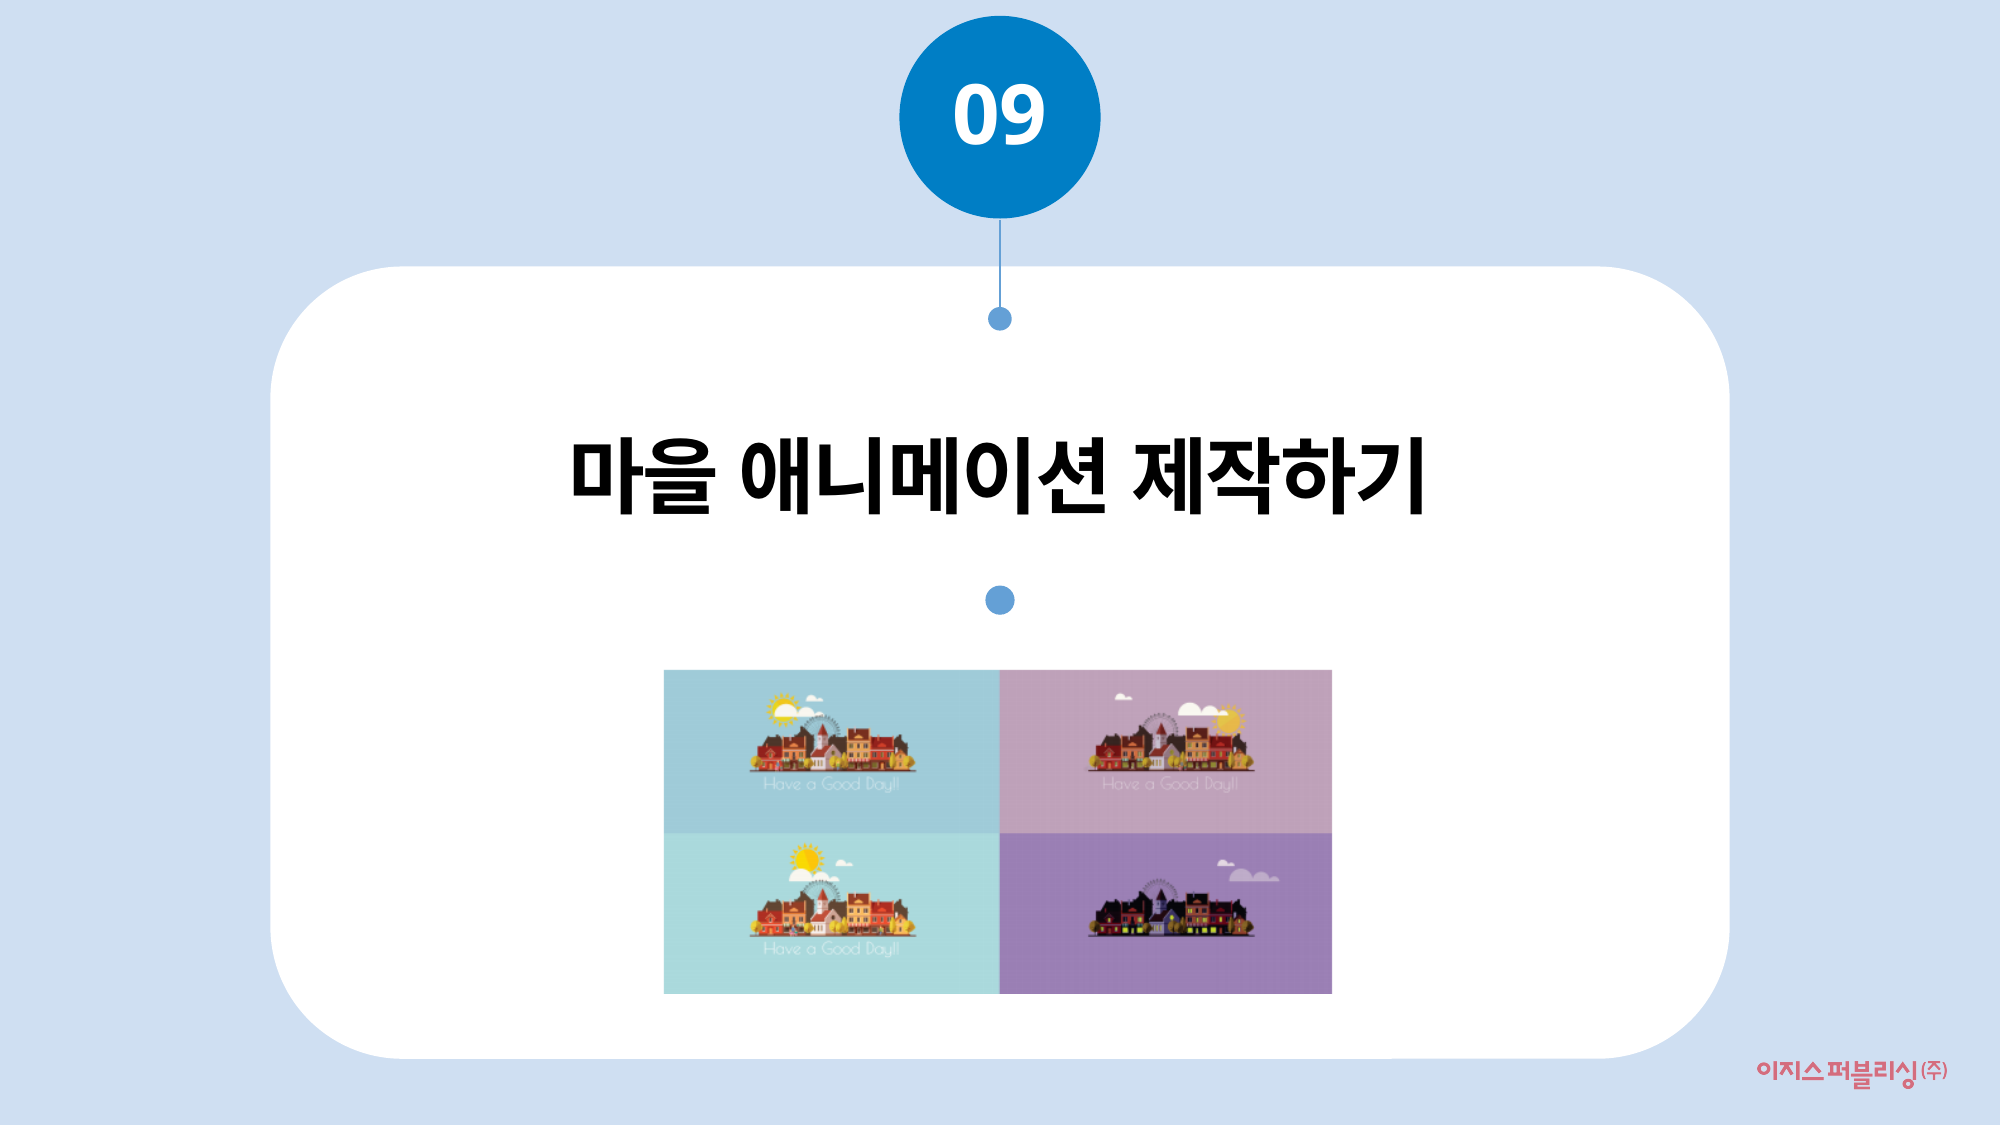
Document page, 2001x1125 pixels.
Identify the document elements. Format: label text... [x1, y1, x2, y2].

list 09 [891, 65, 1109, 157]
picture [659, 665, 1341, 994]
list 마을 애니메이션 제작하기 [324, 371, 1675, 534]
